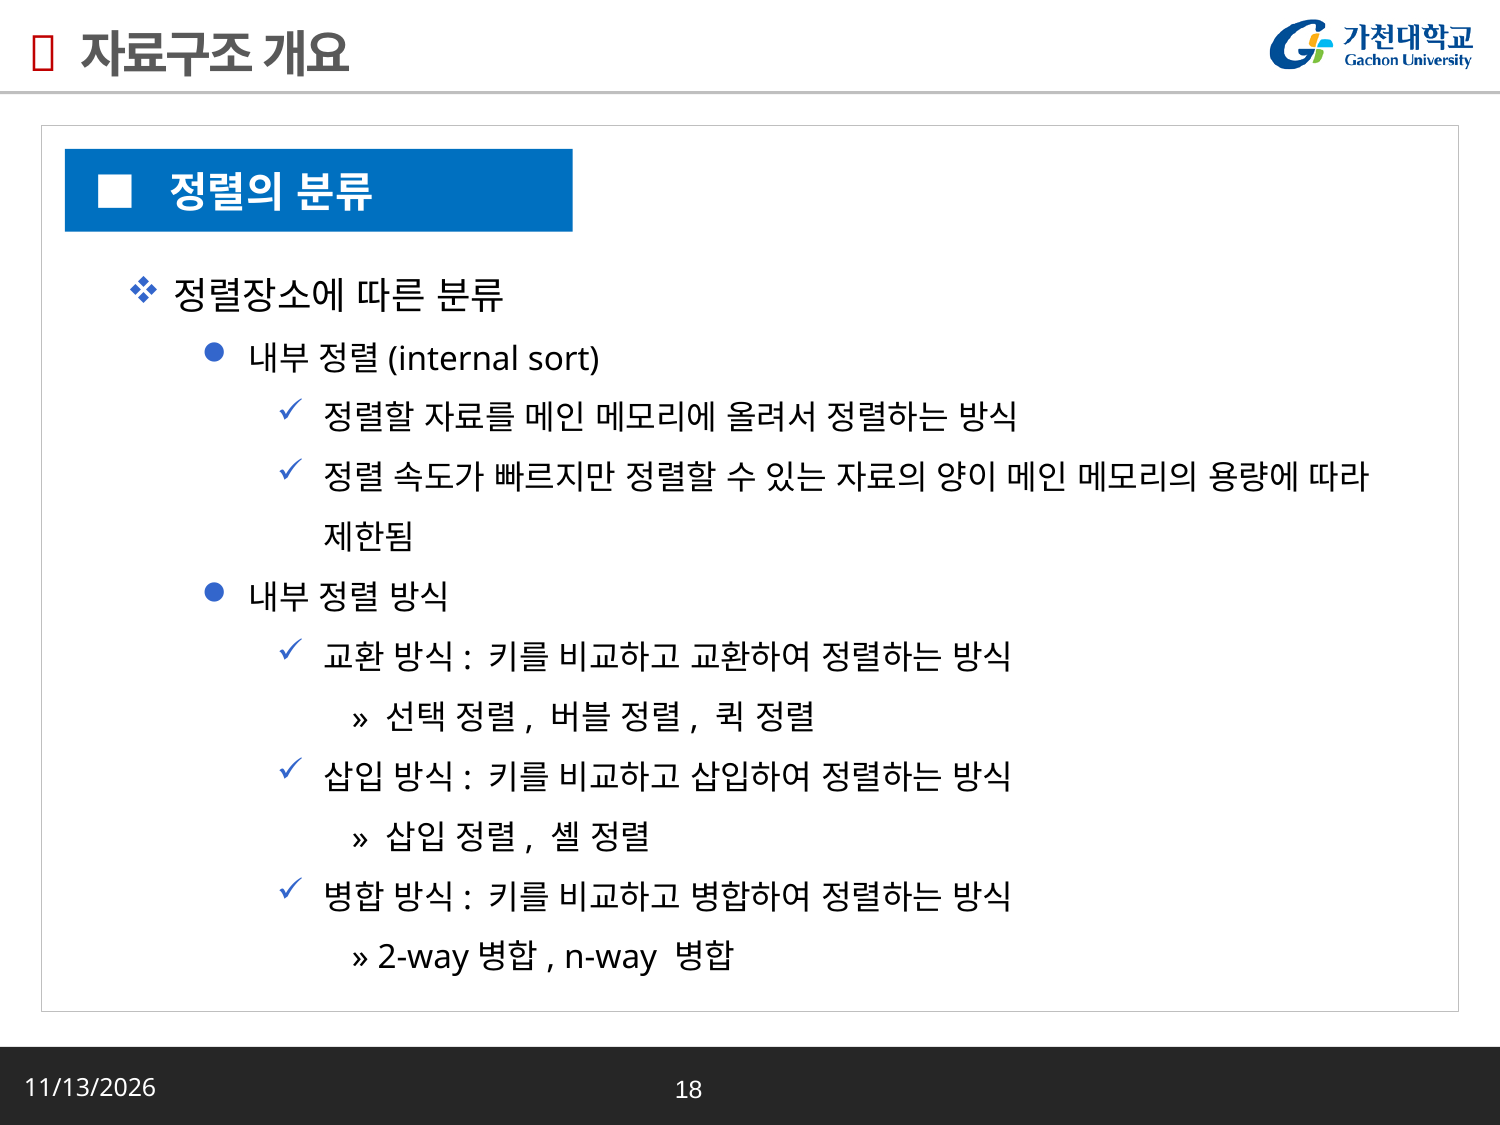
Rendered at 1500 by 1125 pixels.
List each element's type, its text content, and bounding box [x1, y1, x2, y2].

picture [1244, 0, 1495, 90]
slide_number 18 [513, 1058, 864, 1118]
title 자료구조 개요 [64, 16, 1380, 88]
text_box ■ 정렬의 분류 [63, 147, 575, 234]
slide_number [8, 1058, 359, 1119]
text_box 정렬장소에 따른 분류 내부 정렬(internal sort) 정렬할 자료를 메인 메모리에 올려서 정렬하는 방식 정렬 속도가 빠르지만 정렬할 수 있는 자료의 양이 메인 메모리의 용량에 따라 제한됨 내부 정렬 방식 교환 방식: 키를 비교하고 교환하여 정렬하는 방식 » 선택 정렬, 버블 정렬, 퀵 정렬 삽입 방식: 키를 비교하고 삽입하여 정렬하는 방식 » 삽입 정렬, 셸 정렬 병합 방식: 키를 비교하고 병합하여 정렬하는 방식 » 2-way병합, n-way 병합 [112, 242, 1447, 983]
text_box [39, 123, 1461, 1013]
